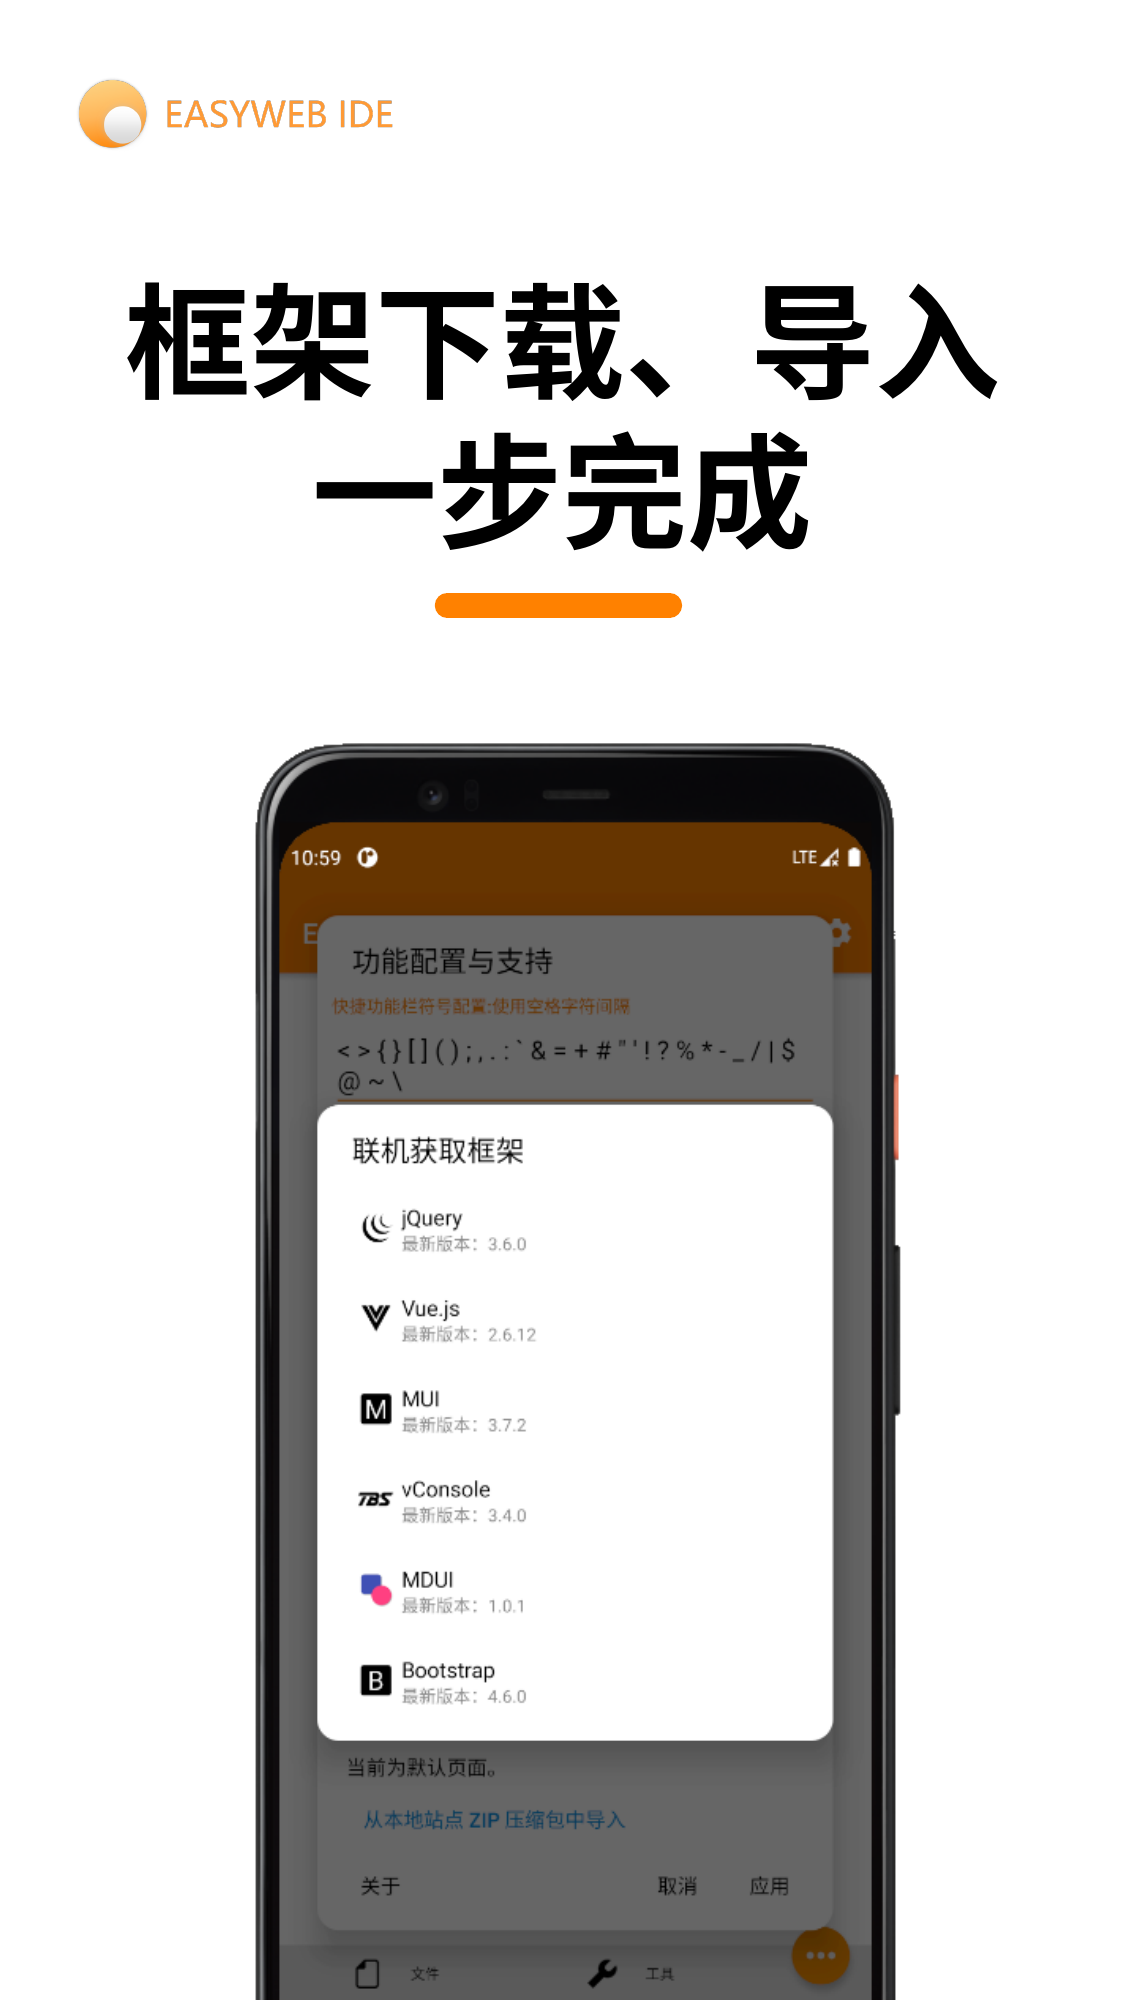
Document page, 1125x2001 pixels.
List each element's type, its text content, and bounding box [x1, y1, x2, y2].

text_box 框架下载、导入 一步完成 [110, 257, 1015, 572]
picture [75, 76, 415, 157]
picture [237, 731, 902, 2000]
